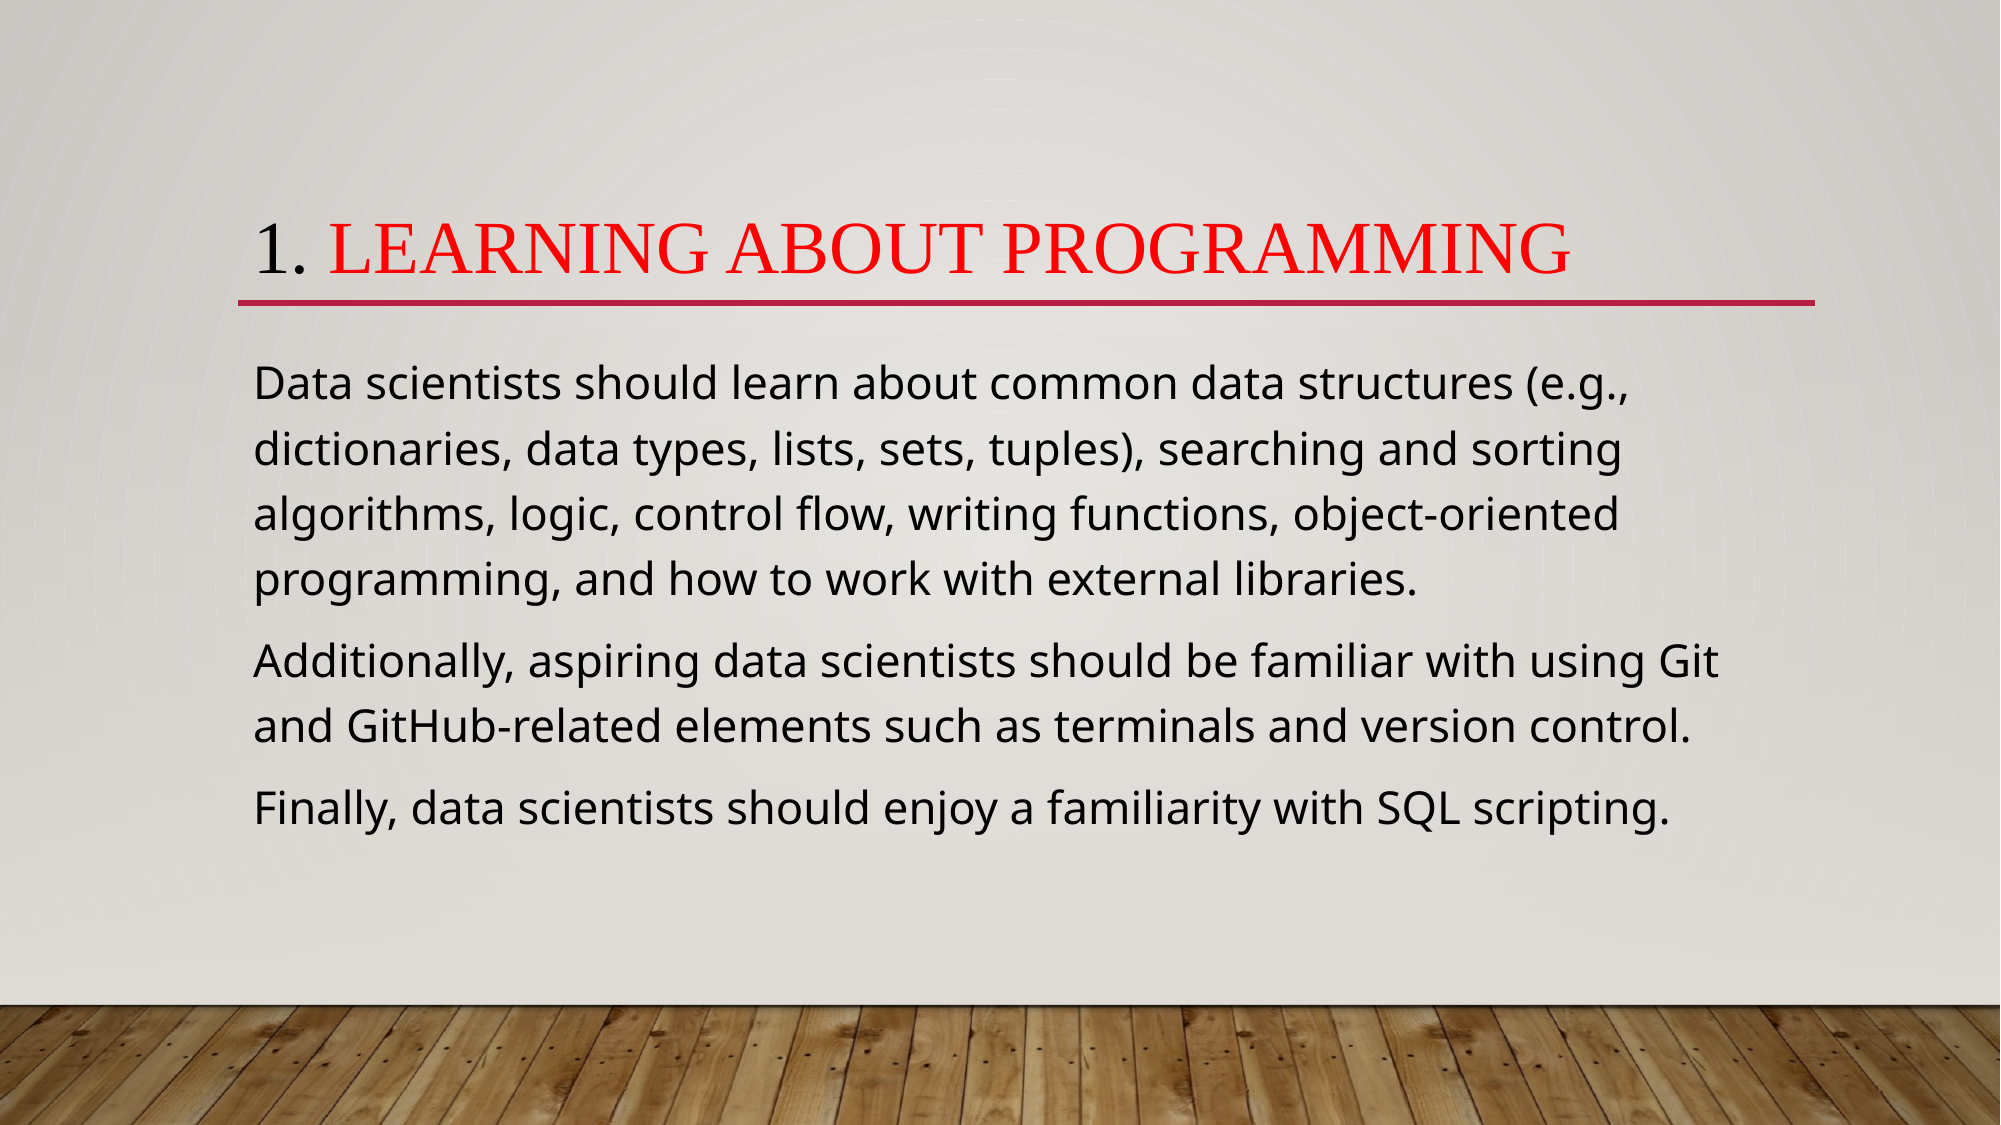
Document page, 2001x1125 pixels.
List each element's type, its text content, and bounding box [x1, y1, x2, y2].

list Data scientists should learn about common data structures (e.g., dictionaries, data types, lists, sets, tuples), searching and sorting algorithms, logic, control flow, writing functions, object-oriented programming, and how to work with external libraries. Additionally, aspiring data scientists should be familiar with using Git and GitHub-related elements such as terminals and version control. Finally, data scientists should enjoy a familiarity with SQL scripting. [238, 336, 1814, 848]
title 1. Learning About Programming [238, 201, 1814, 305]
picture [0, 1005, 2000, 1125]
